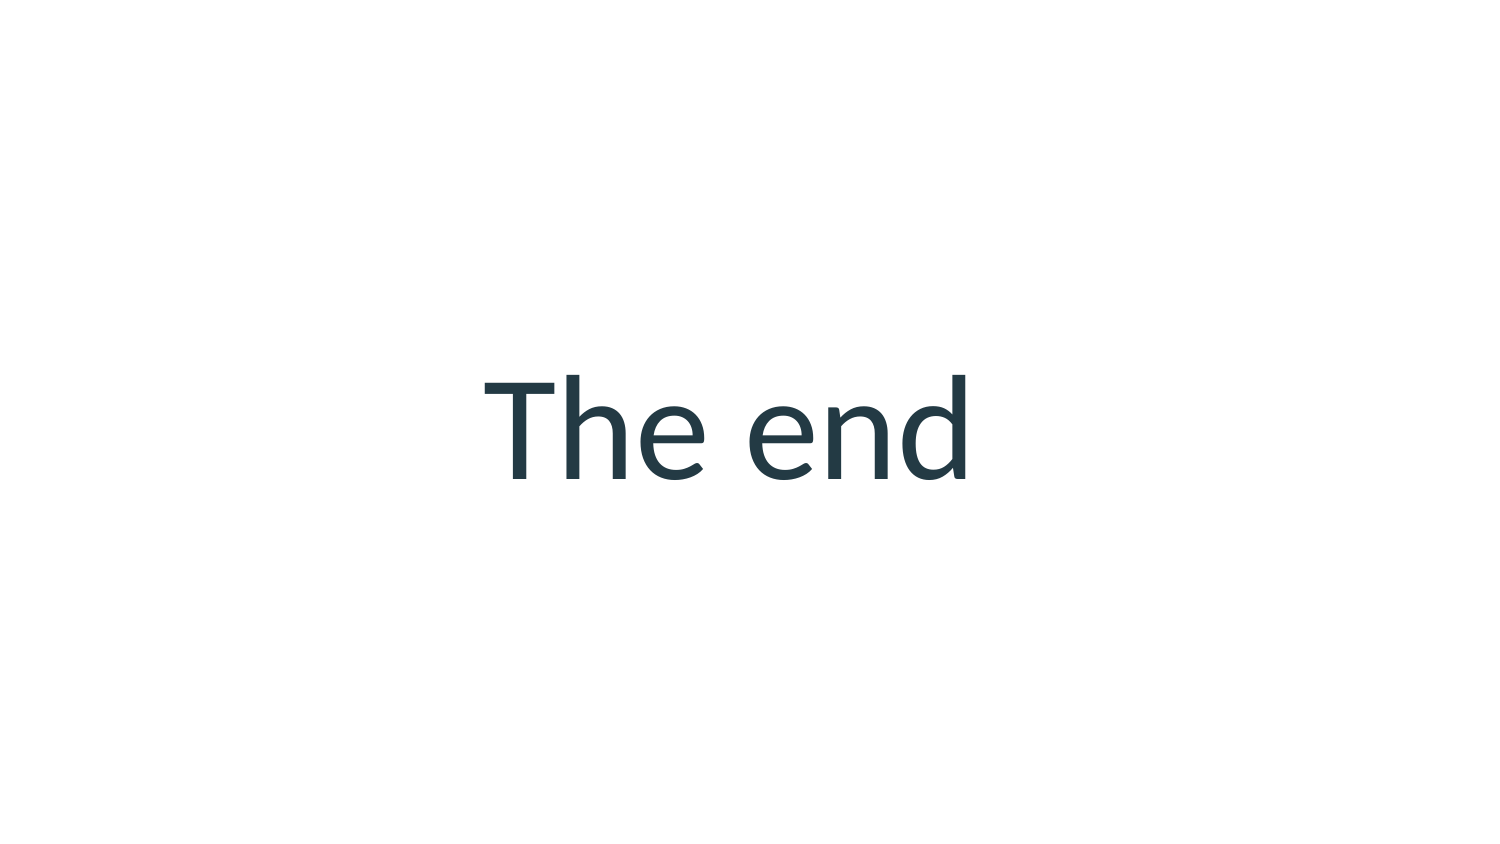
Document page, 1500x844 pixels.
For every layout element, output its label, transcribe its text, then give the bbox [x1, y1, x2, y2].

text_box The end [469, 314, 1031, 530]
